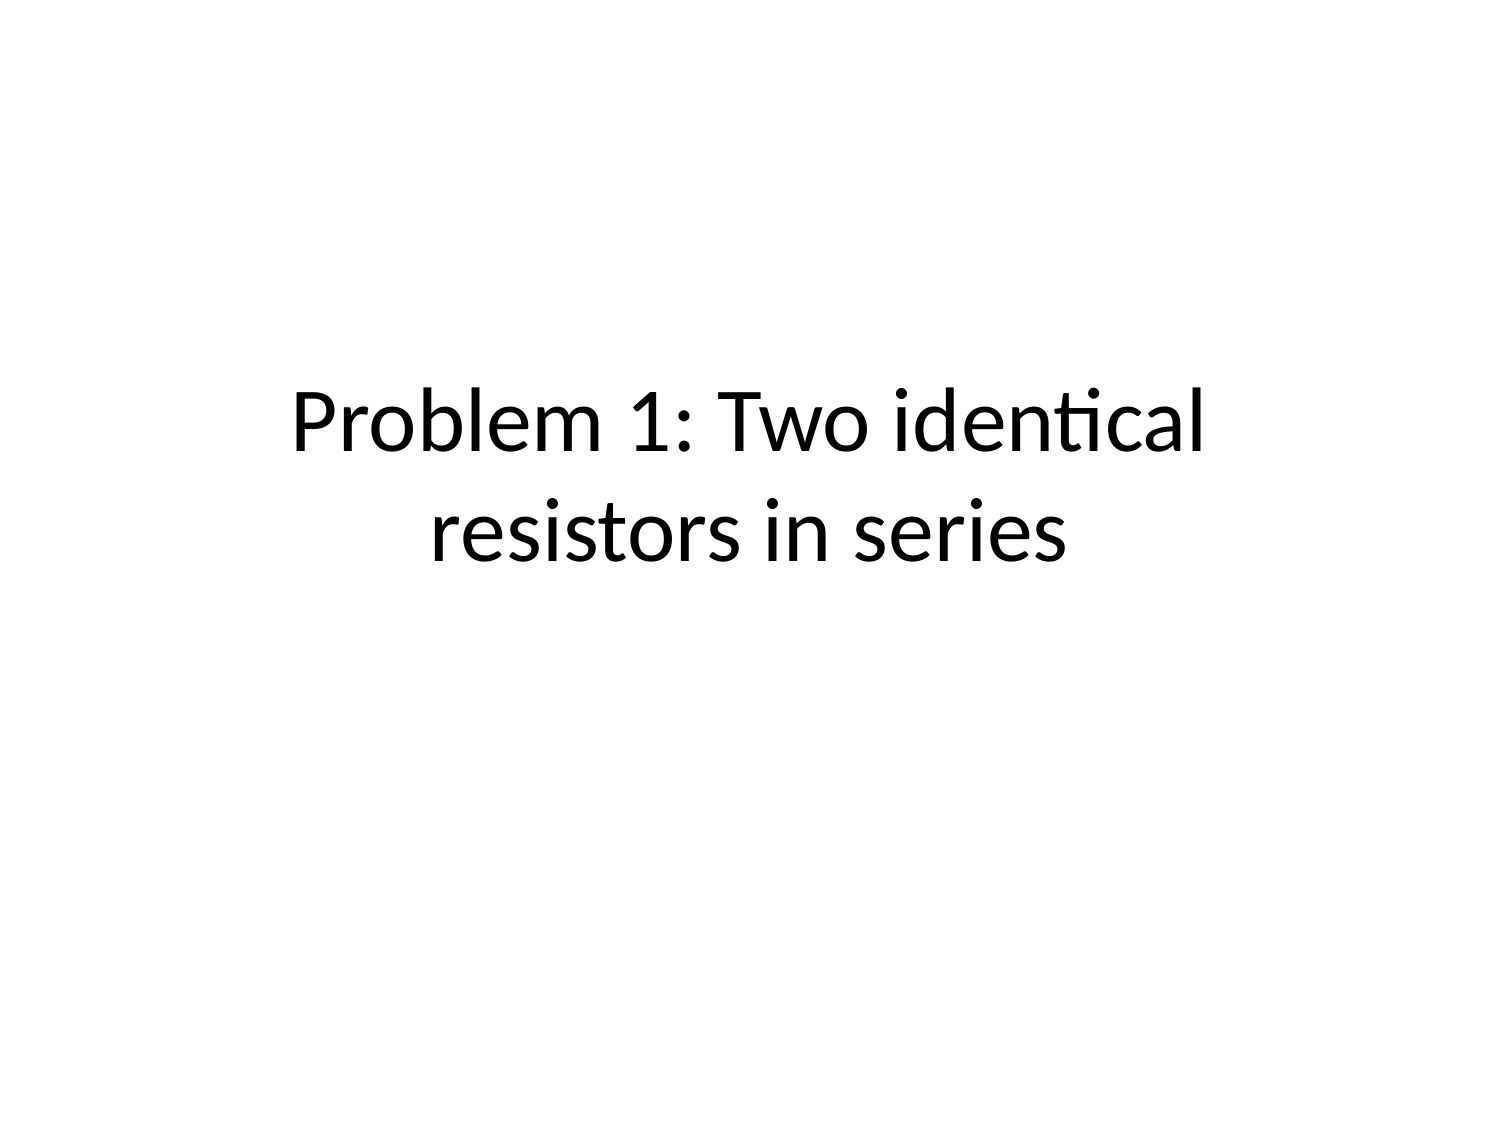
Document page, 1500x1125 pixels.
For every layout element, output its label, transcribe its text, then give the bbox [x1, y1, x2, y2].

title Problem 1: Two identical resistors in series [112, 349, 1388, 591]
